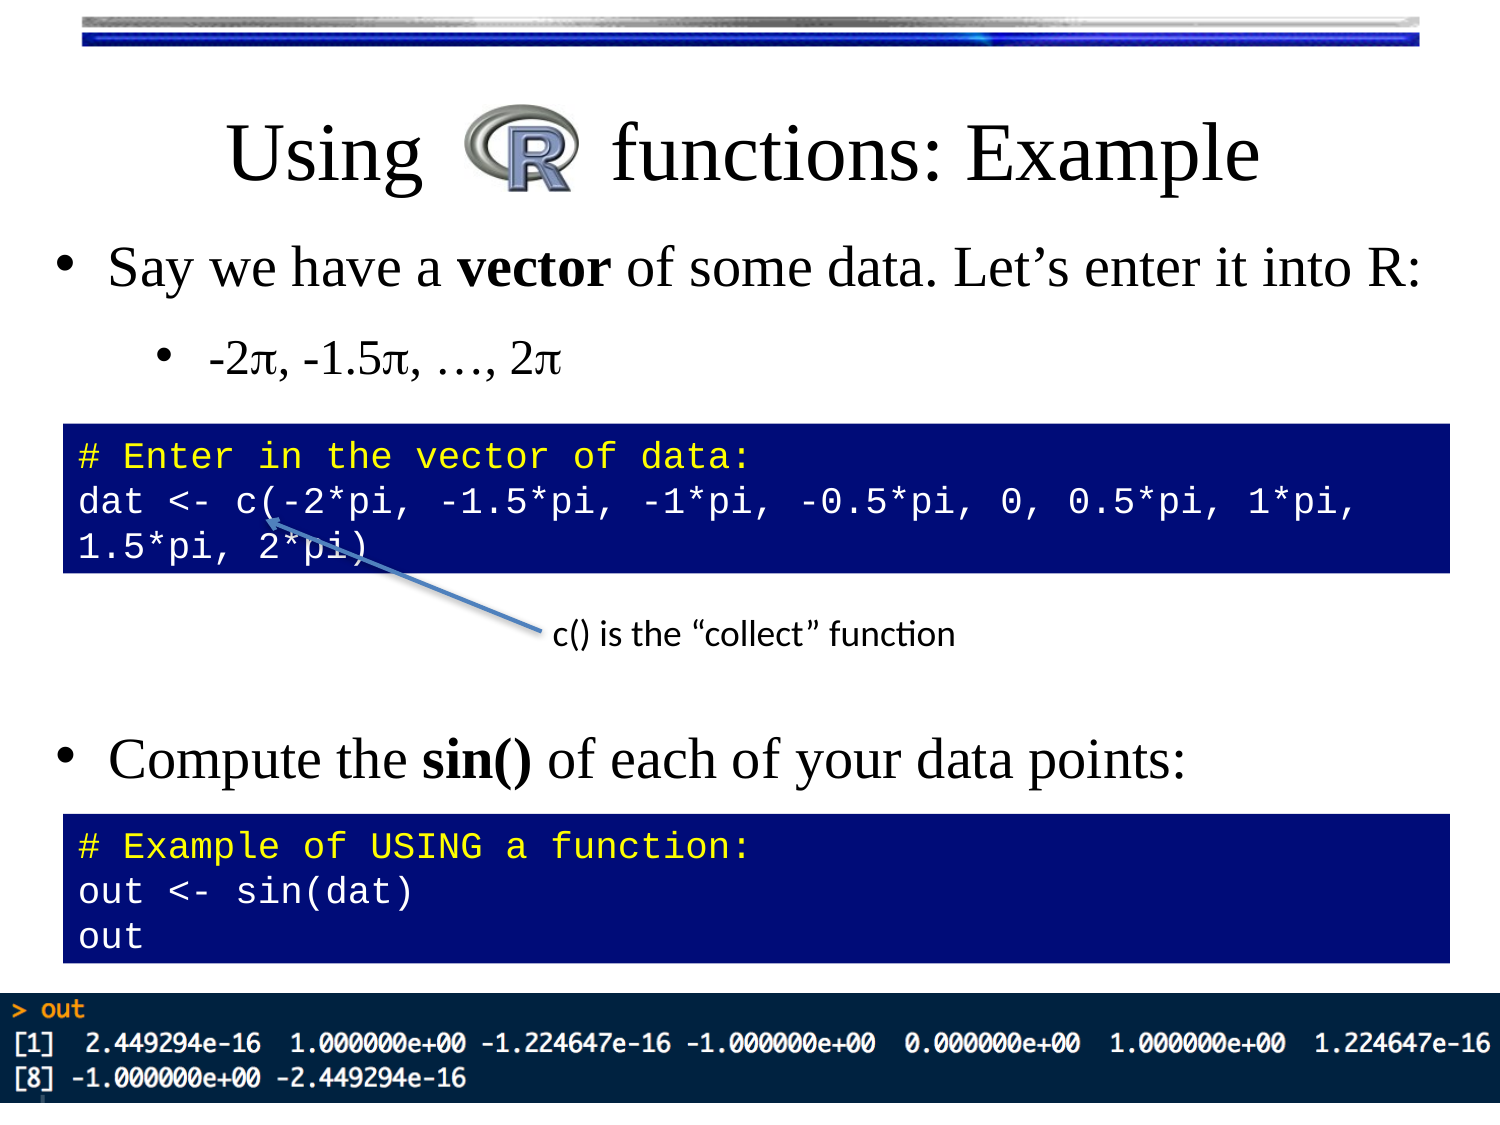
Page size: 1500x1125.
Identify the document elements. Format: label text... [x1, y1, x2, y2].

text_box # Example of USING a function: out <- sin(dat) out [63, 813, 1450, 964]
text_box Using functions: Example [37, 54, 1450, 240]
text_box # Enter in the vector of data: dat <- c(-2*pi, -1.5*pi, -1*pi, -0.5*pi, 0, 0.5*pi, 1*pi, 1.5*pi, 2*pi) [63, 424, 1450, 574]
text_box -2p, -1.5p, …, 2p [63, 278, 1489, 424]
text_box Compute the sin() of each of your data points: [37, 673, 1463, 819]
picture [0, 992, 1500, 1104]
picture [79, 12, 1426, 52]
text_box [265, 519, 542, 632]
picture [464, 104, 580, 193]
text_box Say we have a vector of some data. Let’s enter it into R: [37, 181, 1463, 327]
text_box c() is the “collect” function [537, 601, 972, 662]
